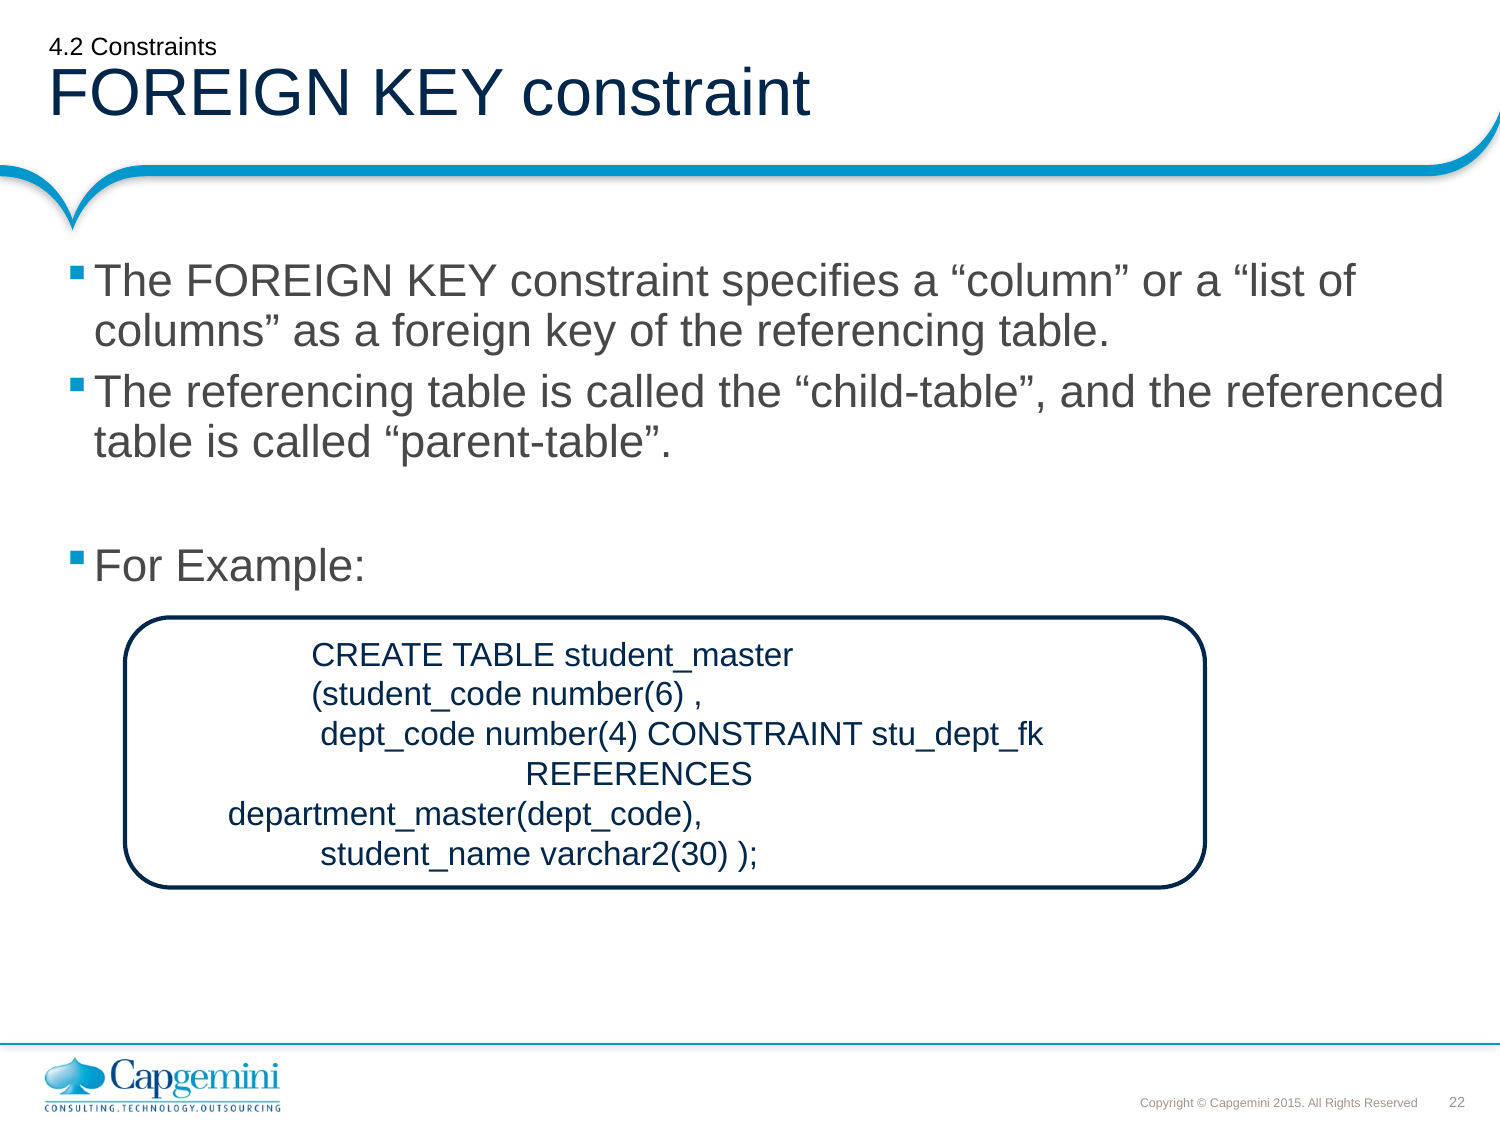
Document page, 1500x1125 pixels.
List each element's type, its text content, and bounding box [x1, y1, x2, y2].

title 4.2 Constraints FOREIGN KEY constraint [0, 0, 1500, 165]
list The FOREIGN KEY constraint specifies a “column” or a “list of columns” as a foreign key of the referencing table. The referencing table is called the “child-table”, and the referenced table is called “parent-table”. For Example: [48, 245, 1500, 1007]
picture [44, 1056, 281, 1113]
text_box CREATE TABLE student_master (student_code number(6) , dept_code number(4) CONSTRAINT stu_dept_fk REFERENCES department_master(dept_code), student_name varchar2(30) ); [122, 615, 1208, 890]
